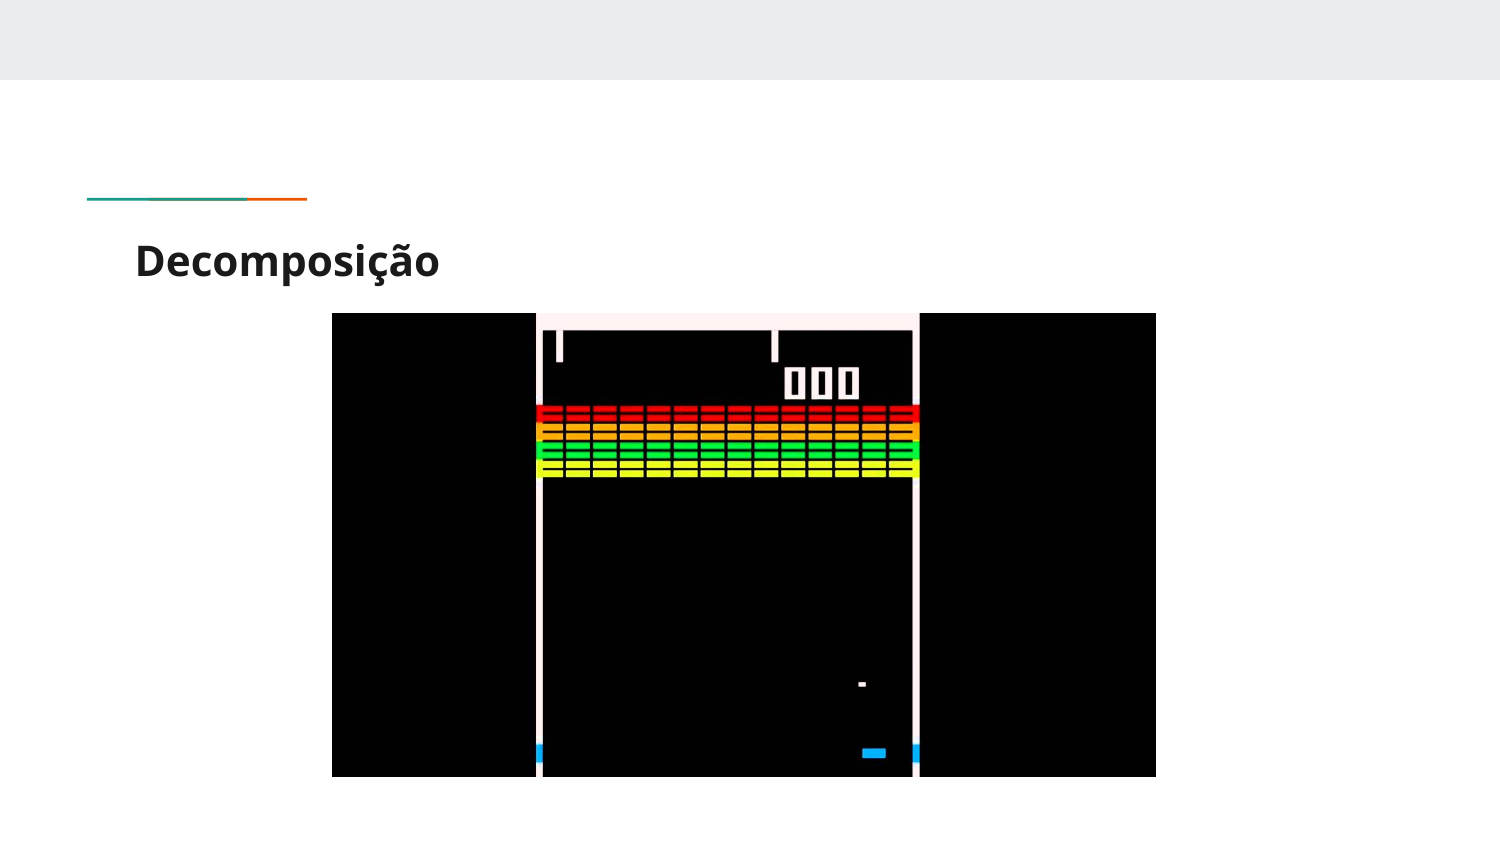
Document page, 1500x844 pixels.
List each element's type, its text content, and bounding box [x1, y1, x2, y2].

picture [331, 313, 1156, 778]
title Decomposição [119, 216, 1381, 305]
